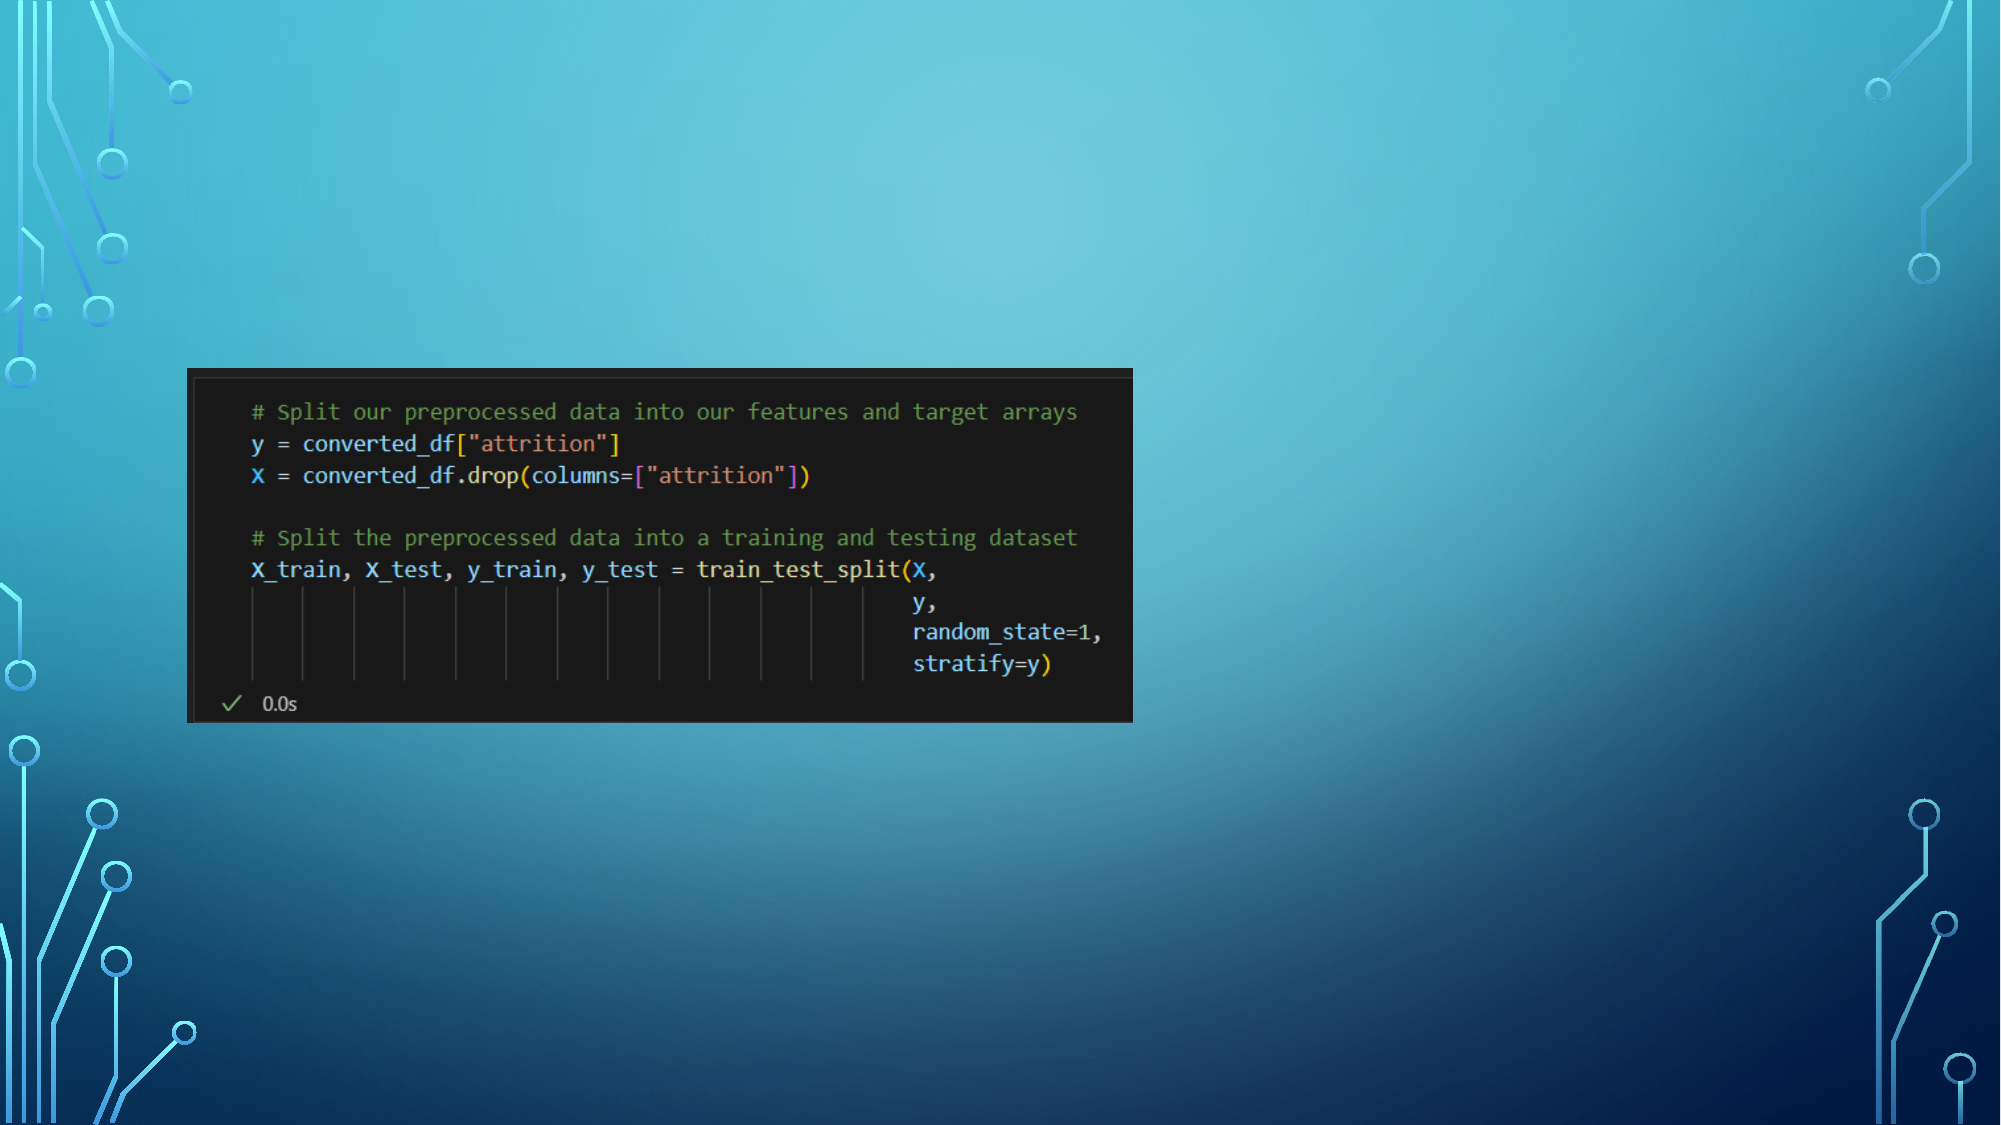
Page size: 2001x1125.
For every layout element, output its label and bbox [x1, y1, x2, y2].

picture [186, 368, 1133, 724]
